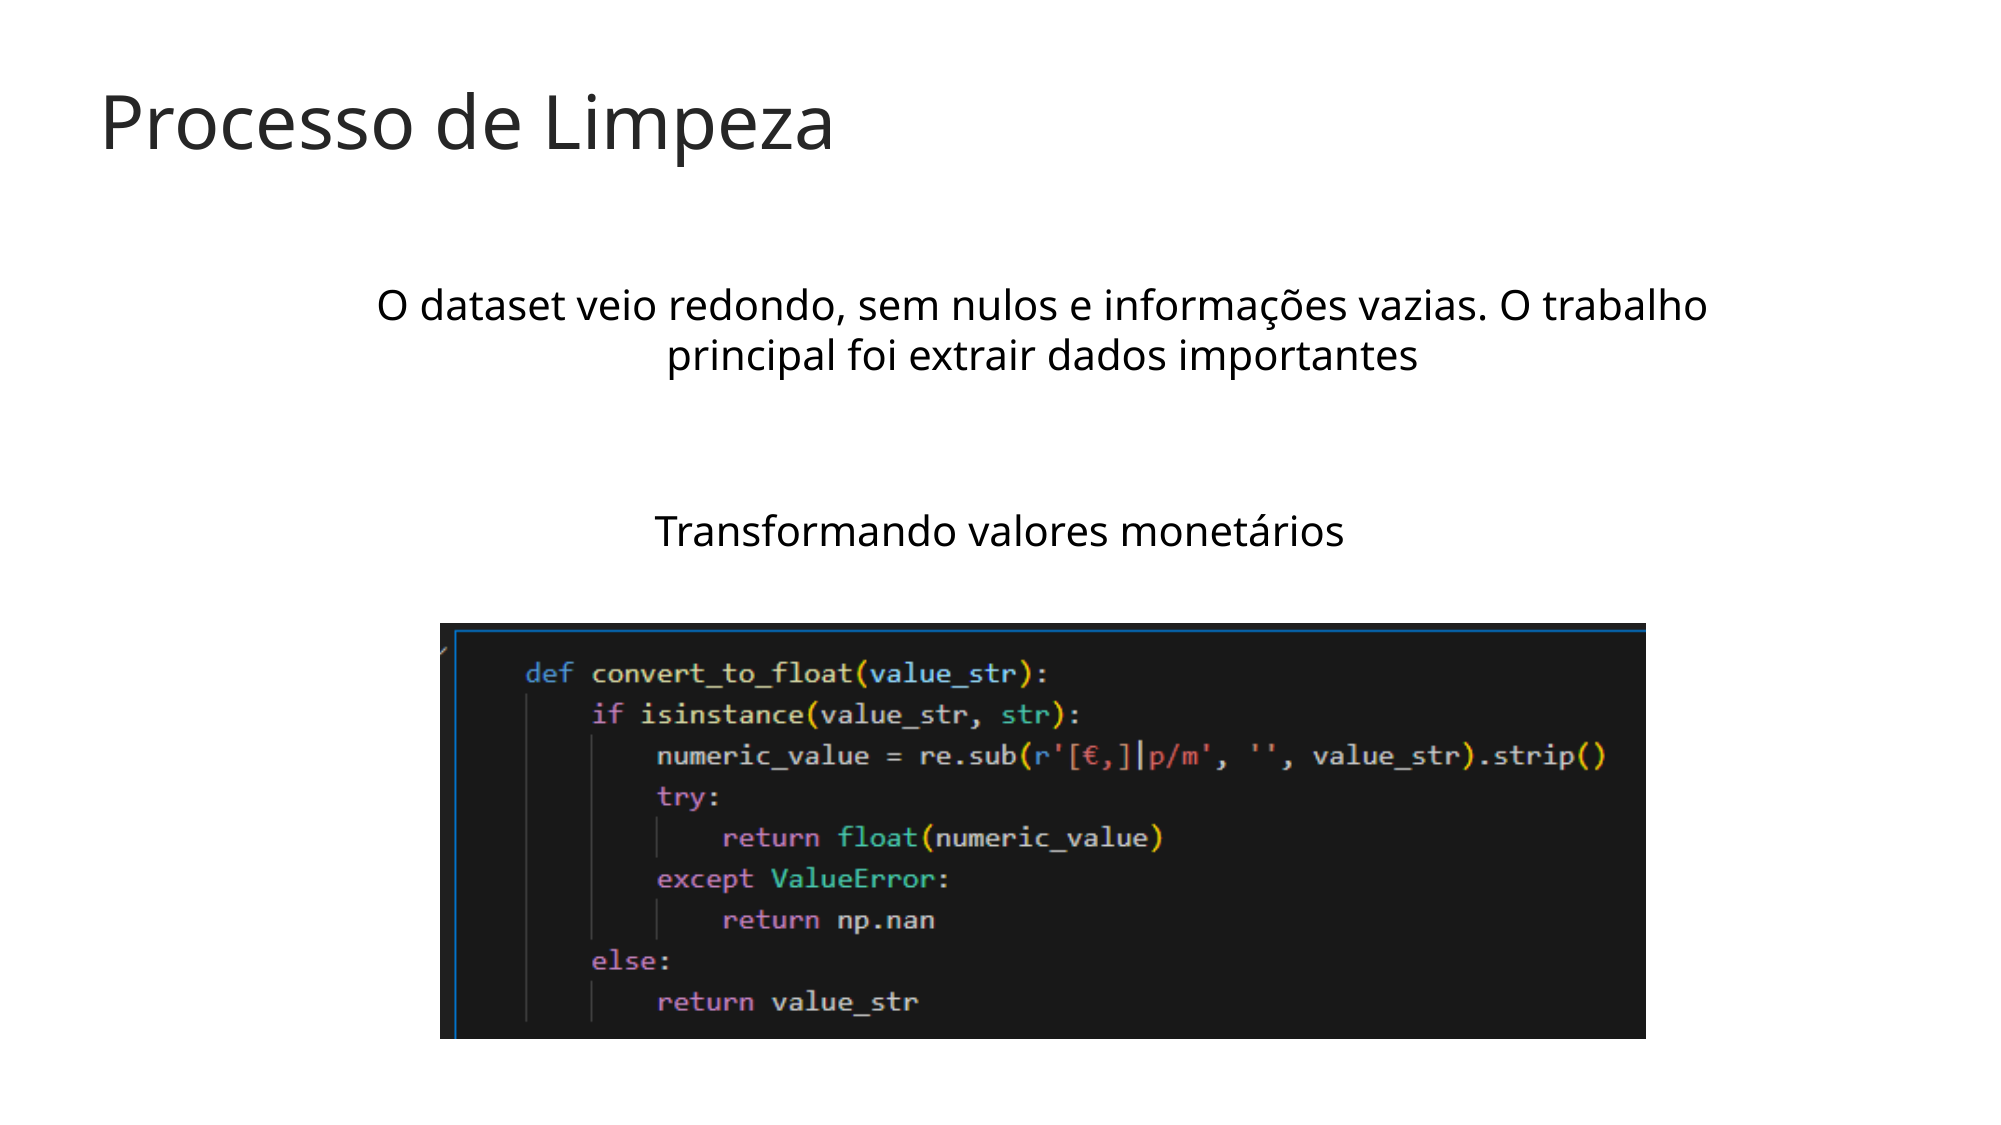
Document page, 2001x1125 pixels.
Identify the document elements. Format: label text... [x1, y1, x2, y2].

picture [439, 623, 1646, 1039]
text_box Processo de Limpeza [84, 67, 877, 173]
text_box O dataset veio redondo, sem nulos e informações vazias. O trabalho principal foi extrair dados importantes [282, 271, 1803, 387]
text_box Transformando valores monetários [240, 496, 1760, 562]
